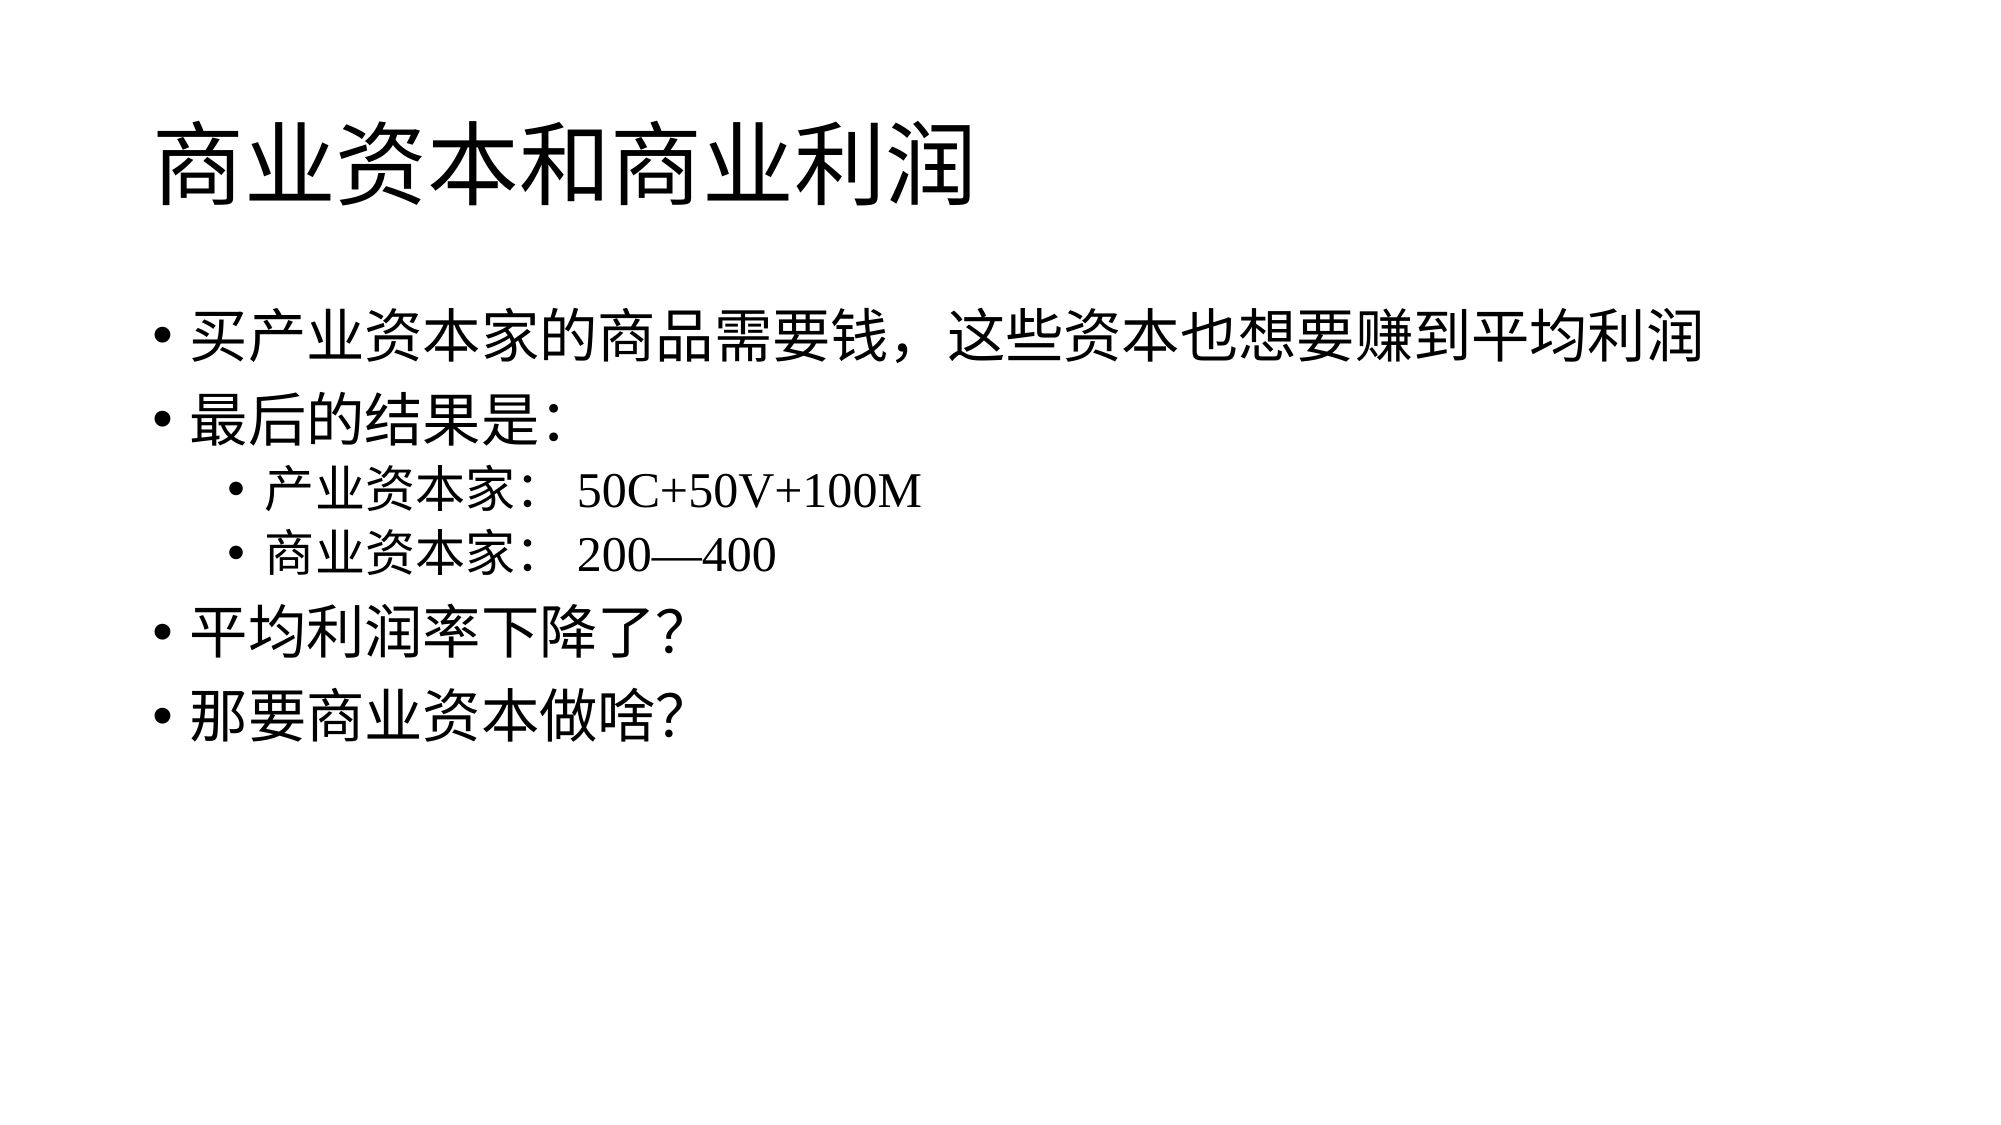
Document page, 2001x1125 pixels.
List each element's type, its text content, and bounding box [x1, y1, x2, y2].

list 买产业资本家的商品需要钱，这些资本也想要赚到平均利润 最后的结果是： 产业资本家：50C+50V+100M 商业资本家：200—400 平均利润率下降了？ 那要商业资本做啥？ [137, 299, 1863, 1014]
title 商业资本和商业利润 [137, 59, 1863, 278]
